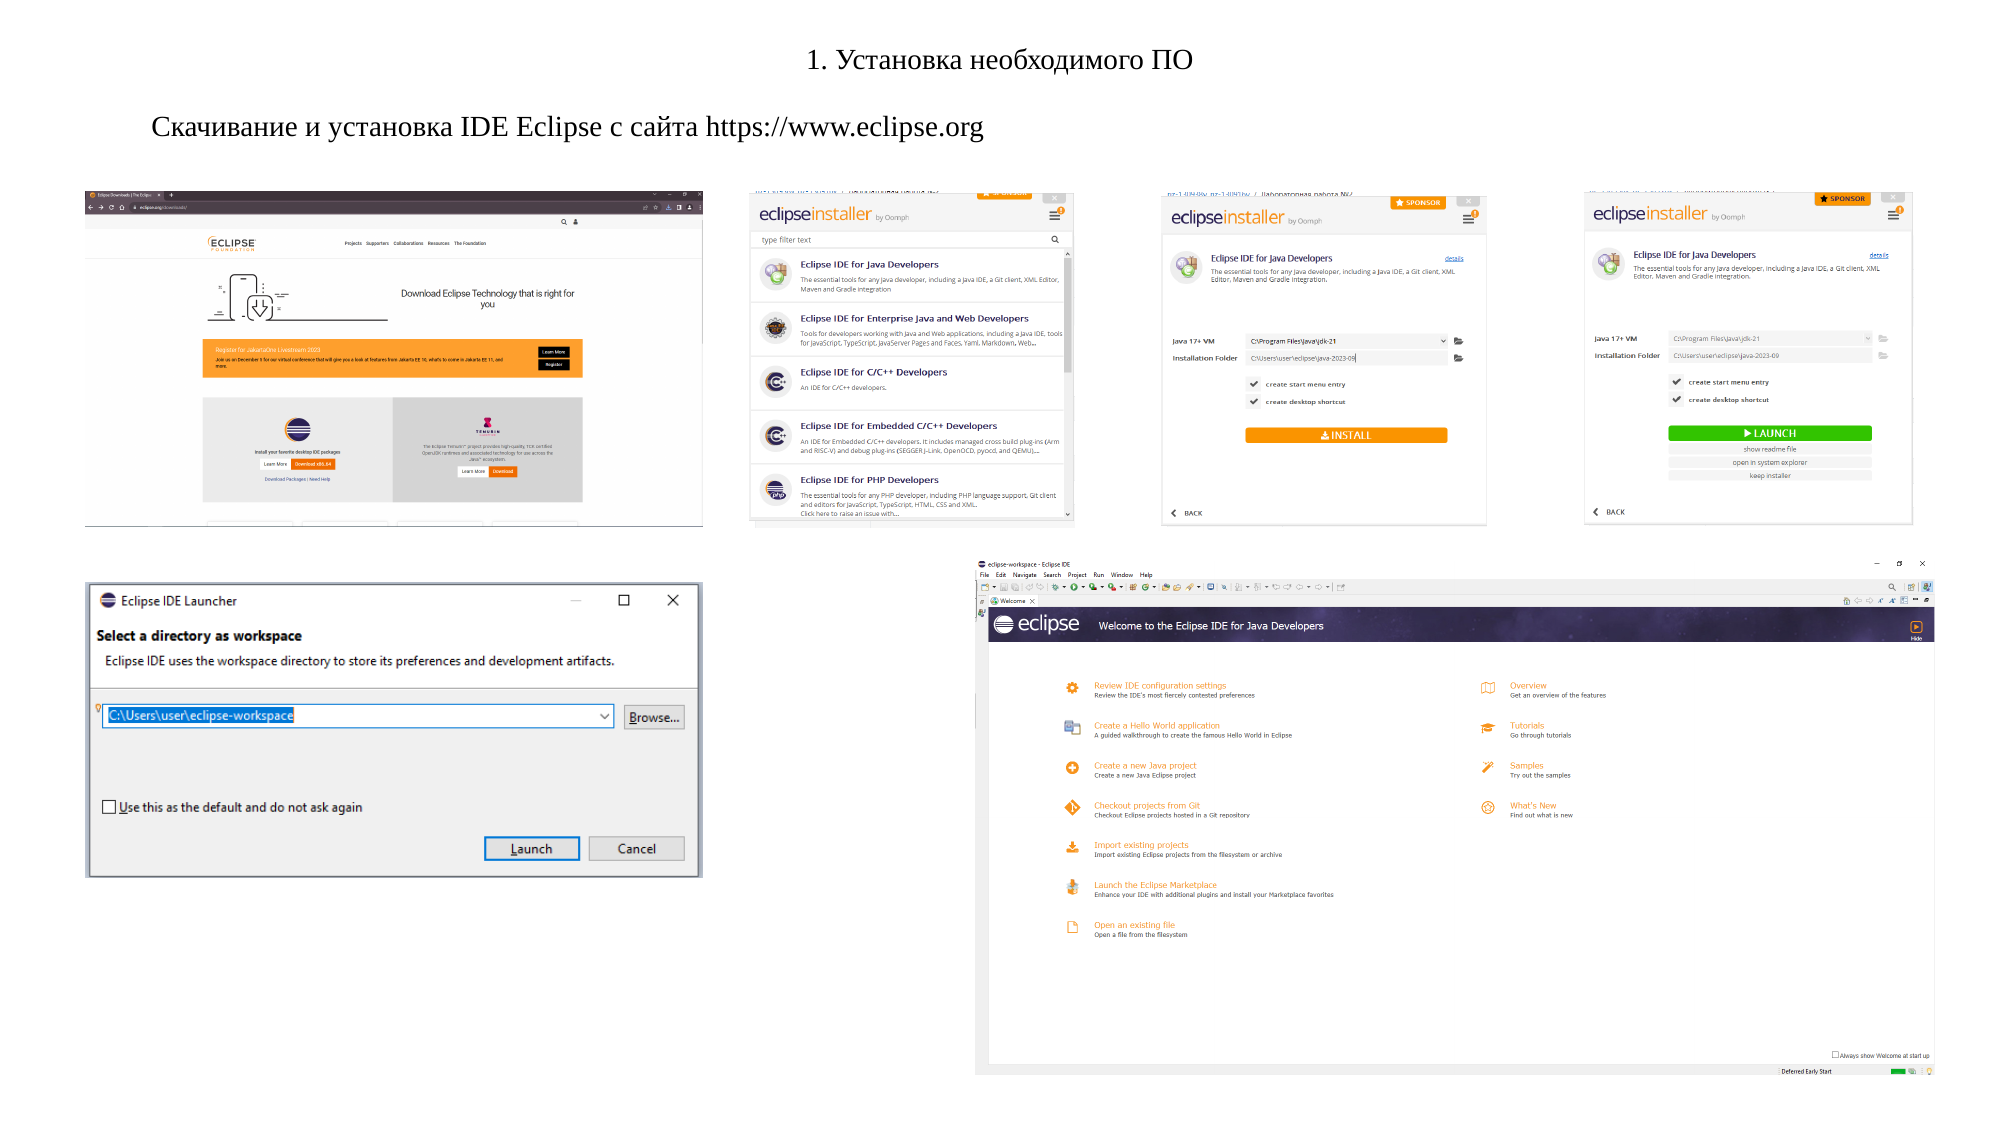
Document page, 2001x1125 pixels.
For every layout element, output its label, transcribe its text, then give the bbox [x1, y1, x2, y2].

picture [1584, 191, 1914, 526]
picture [1161, 192, 1487, 527]
list Скачивание и установка IDE Eclipse с сайта https://www.eclipse.org [136, 103, 1862, 159]
picture [85, 582, 703, 878]
picture [749, 191, 1075, 528]
picture [975, 561, 1935, 1075]
picture [85, 191, 703, 527]
title 1. Установка необходимого ПО [137, 28, 1863, 84]
